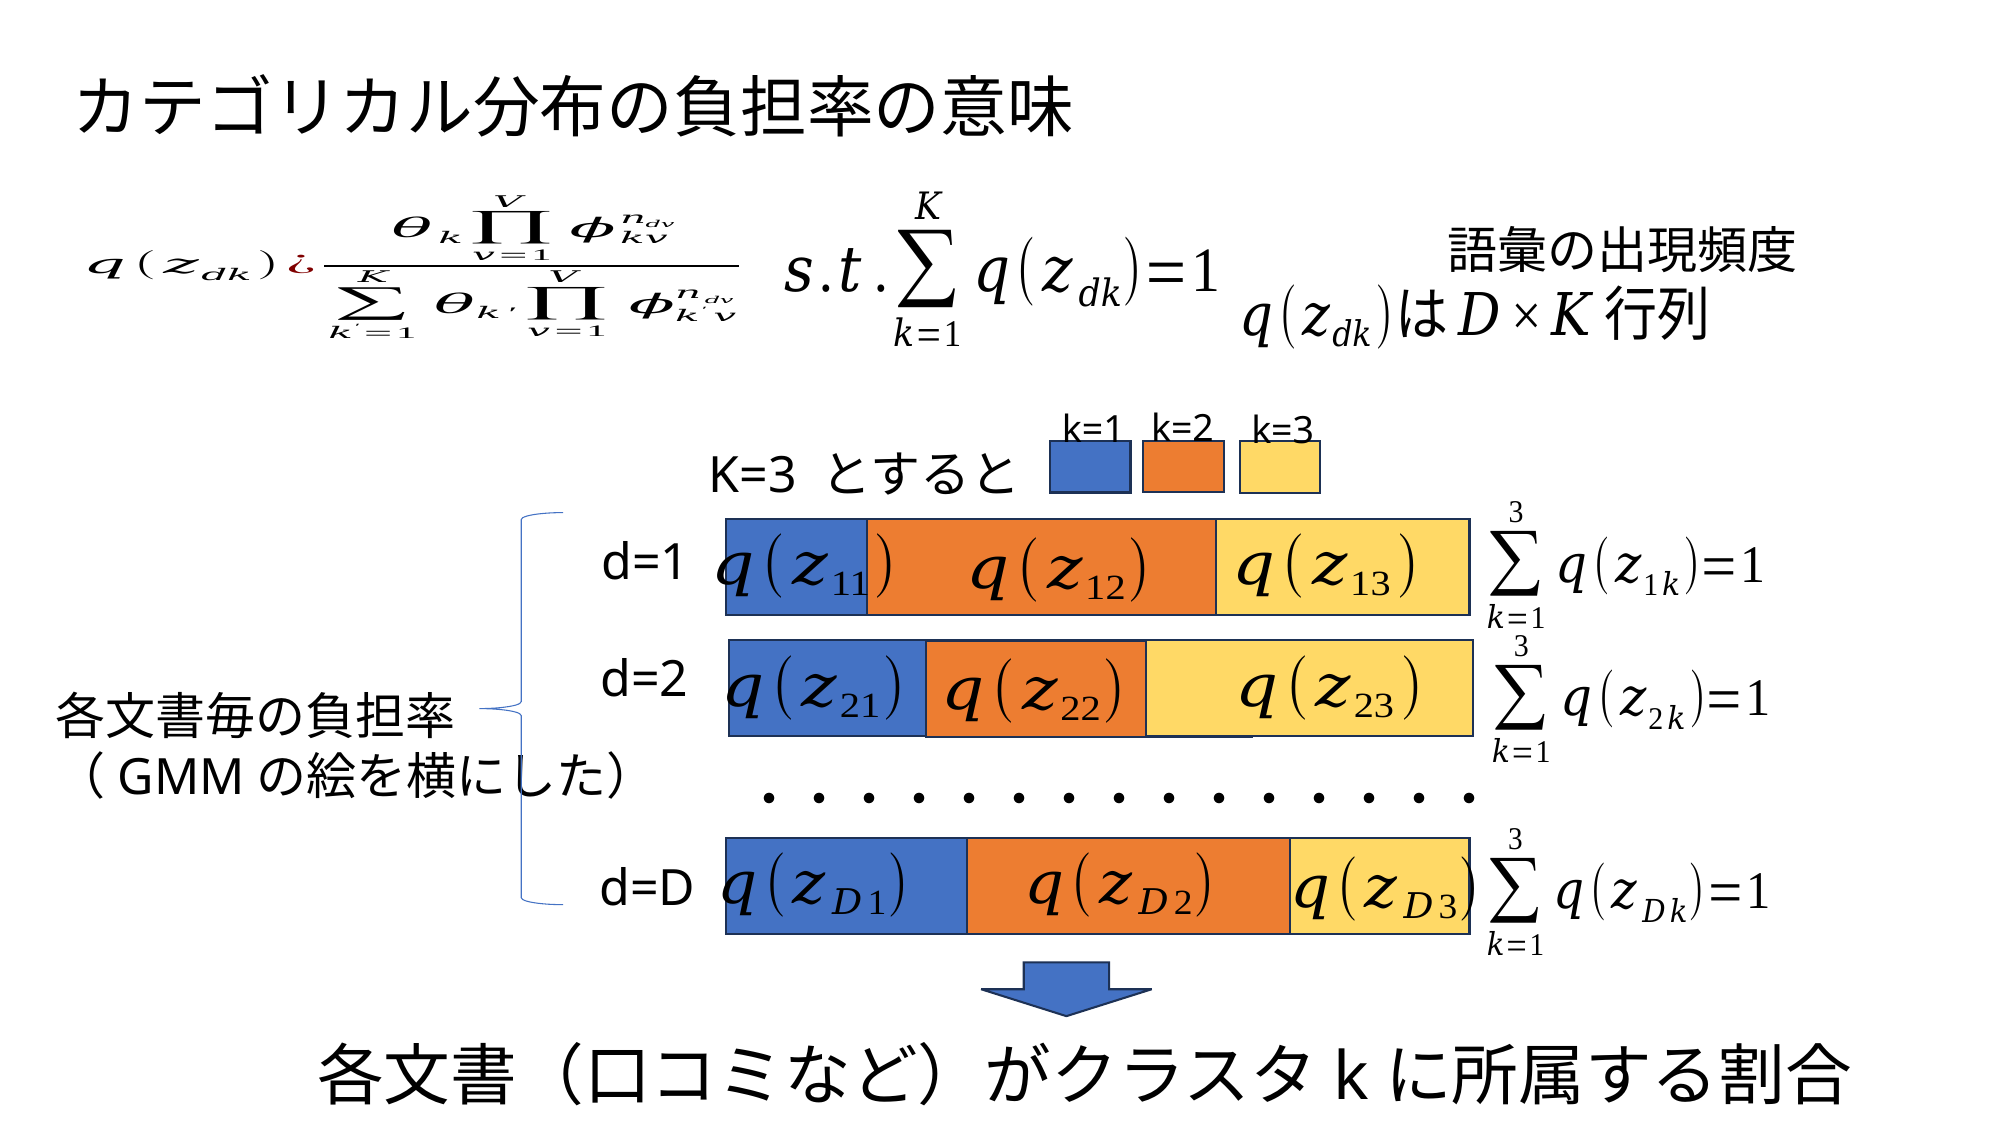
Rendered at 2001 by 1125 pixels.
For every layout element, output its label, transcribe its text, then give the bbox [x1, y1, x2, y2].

text_box [725, 518, 866, 616]
text_box k=1 [1047, 397, 1140, 458]
text_box [1049, 458, 1132, 494]
text_box 各文書毎の負担率 （GMMの絵を横にした） [41, 677, 520, 812]
text_box カテゴリカル分布の負担率の意味 [58, 57, 1090, 153]
text_box [1215, 518, 1471, 616]
text_box d=2 [585, 639, 704, 714]
text_box [925, 640, 1253, 738]
text_box [966, 837, 1289, 935]
text_box [1142, 457, 1225, 493]
text_box [1145, 639, 1474, 737]
text_box [1289, 837, 1471, 935]
text_box [1239, 459, 1321, 494]
text_box k=3 [1236, 398, 1330, 459]
text_box d=1 [586, 522, 705, 598]
text_box [980, 961, 1153, 1018]
text_box [866, 518, 1215, 616]
text_box 各文書（口コミなど）がクラスタkに所属する割合 [302, 1025, 1867, 1121]
text_box [725, 837, 966, 935]
text_box d=D [584, 847, 711, 923]
text_box ・・・・・・・・・・・・・・・ [729, 760, 1510, 836]
text_box 各文書毎の負担率 （GMMの絵を横にした） [564, 677, 672, 812]
text_box [728, 639, 1145, 737]
text_box K=3 とすると [694, 434, 1036, 510]
text_box k=2 [1136, 396, 1229, 457]
text_box [479, 512, 564, 906]
